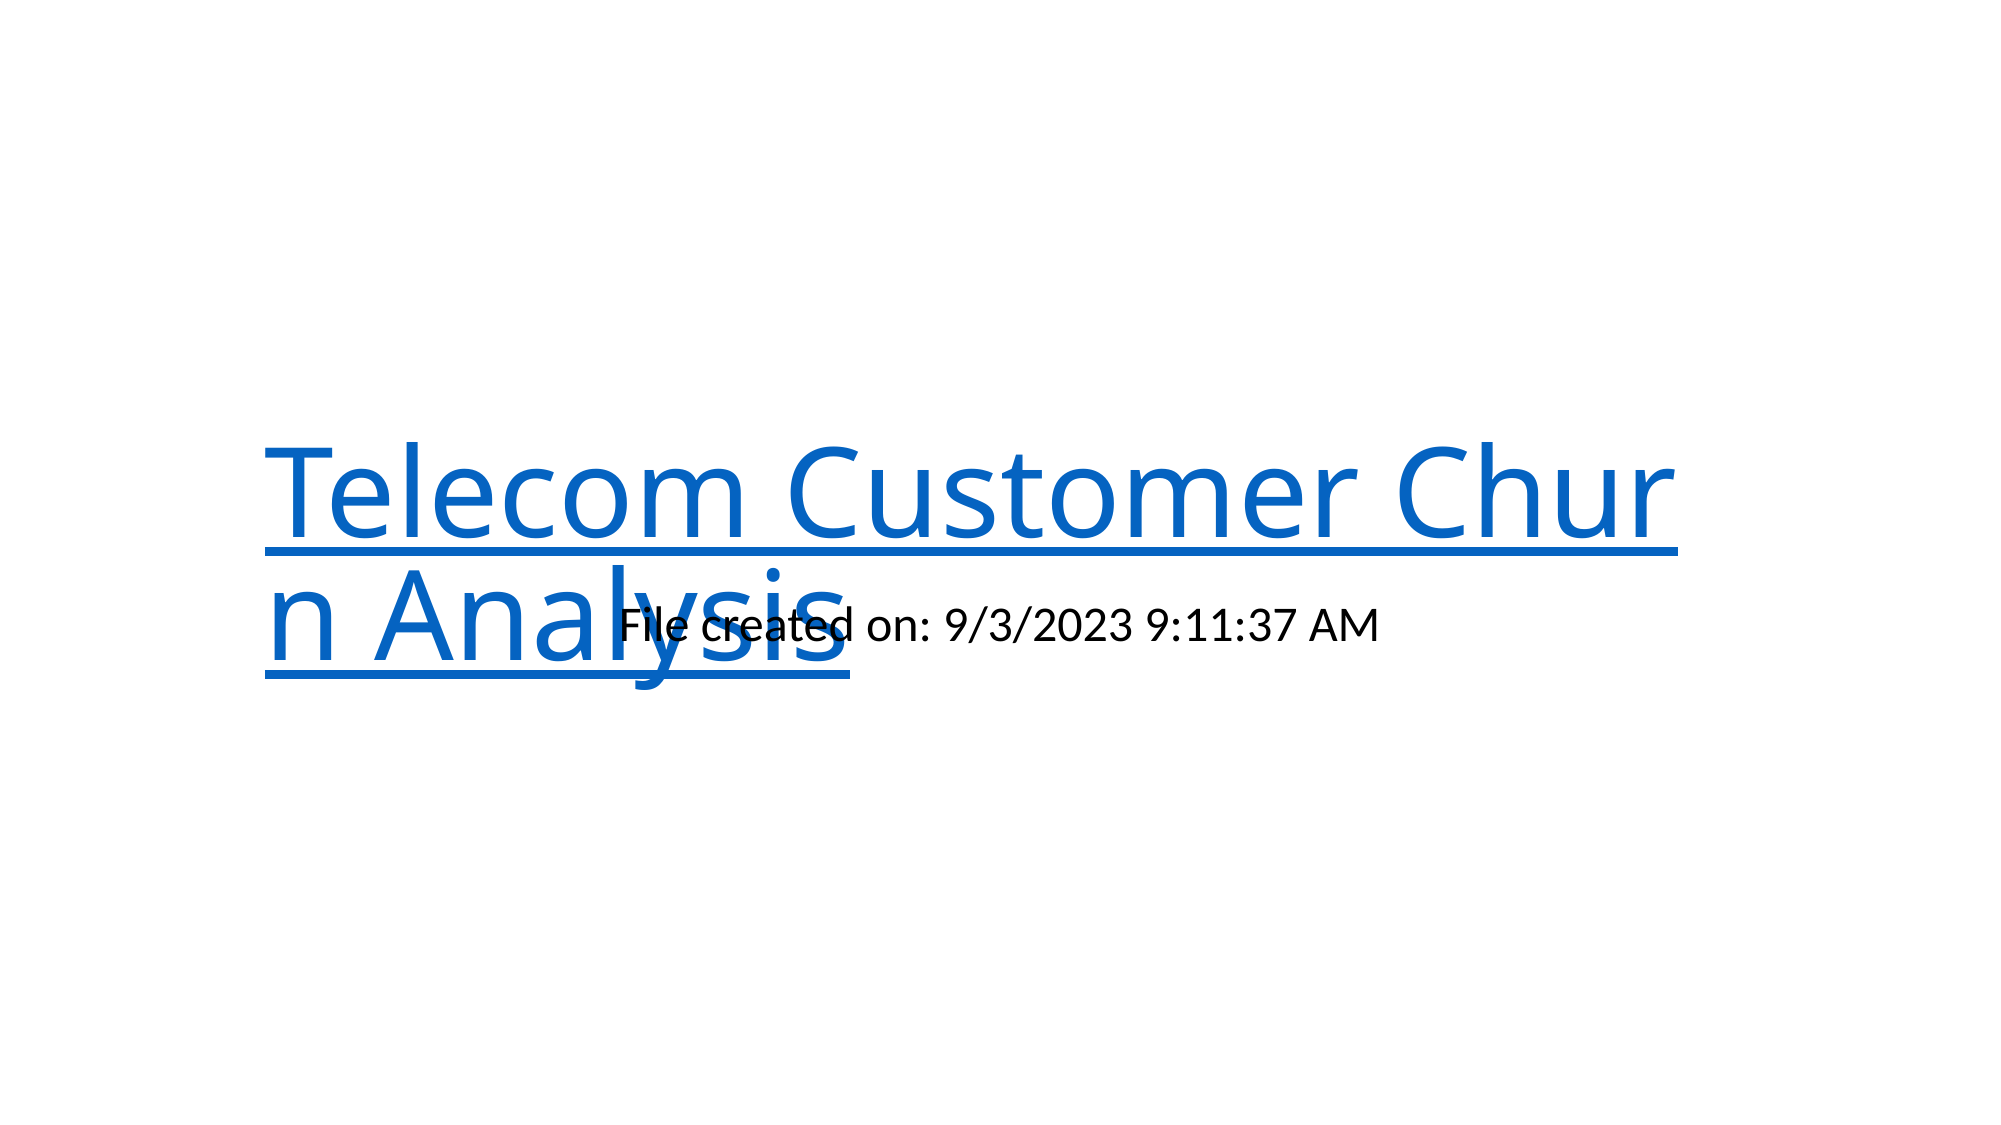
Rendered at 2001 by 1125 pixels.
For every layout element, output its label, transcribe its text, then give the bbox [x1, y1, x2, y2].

title Telecom Customer Churn Analysis [249, 184, 1750, 576]
subtitle File created on: 9/3/2023 9:11:37 AM [249, 590, 1750, 863]
